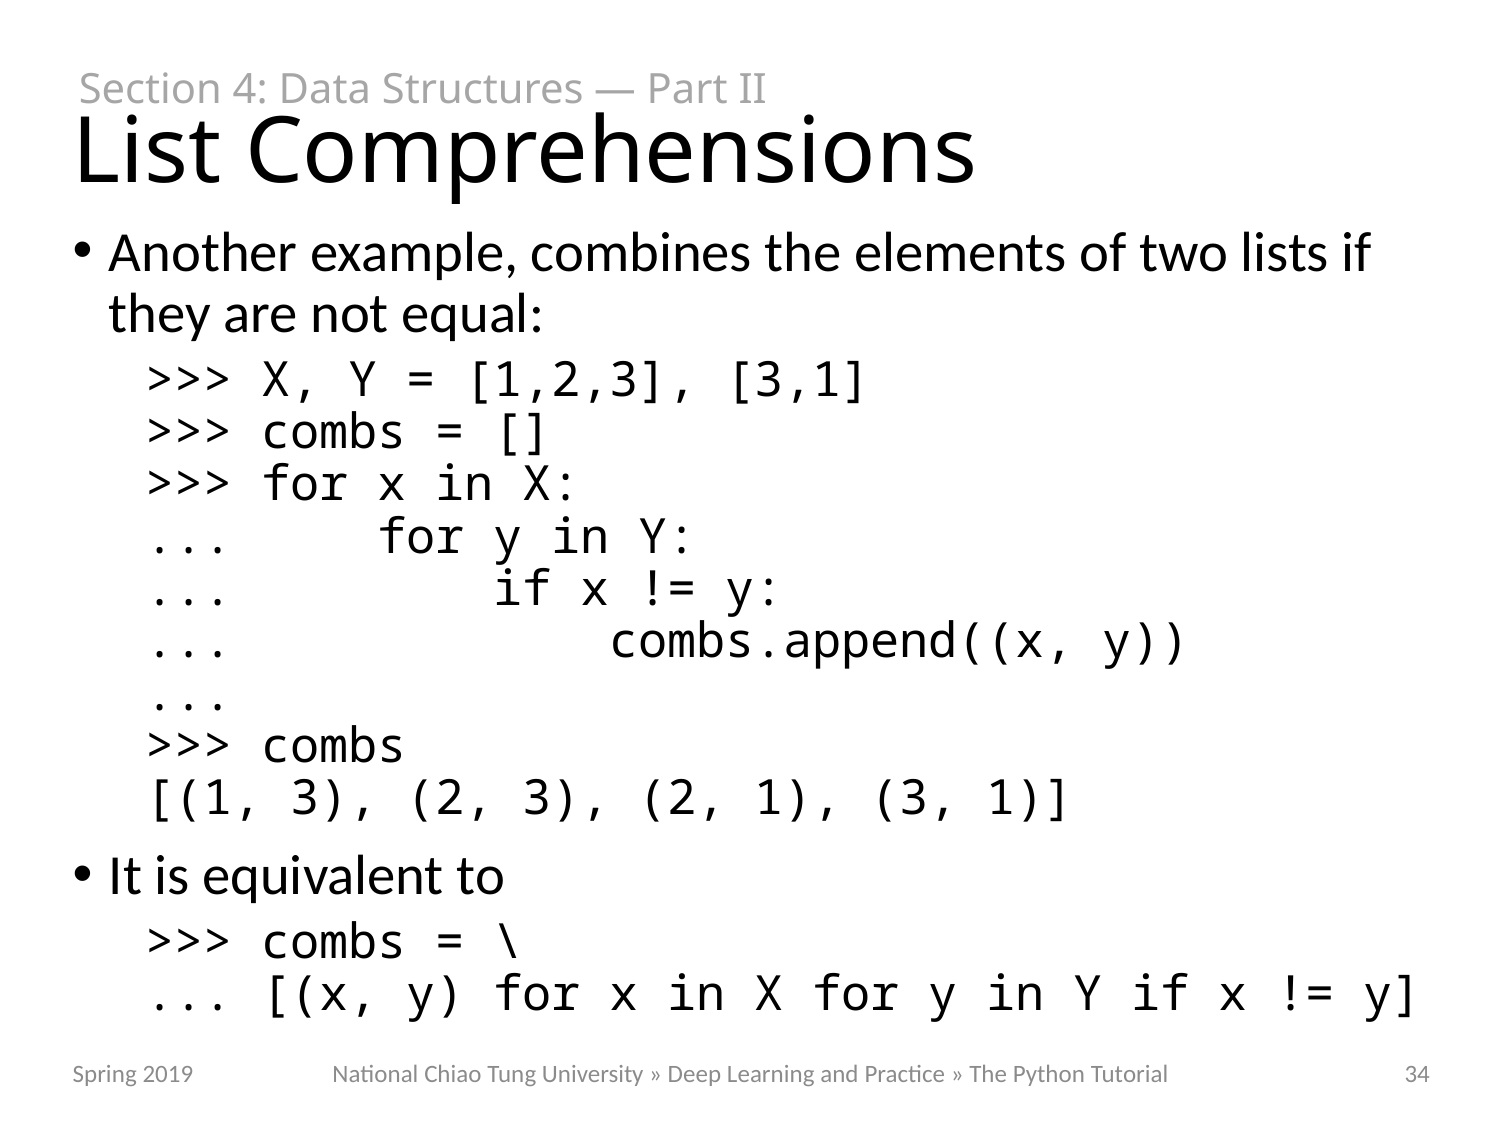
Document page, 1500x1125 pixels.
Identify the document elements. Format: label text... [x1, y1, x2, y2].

list Section 4: Data Structures — Part II [57, 56, 1446, 124]
list Another example, combines the elements of two lists if they are not equal: >>> X, Y = [1,2,3], [3,1] >>> combs = [] >>> for x in X: ... for y in Y: ... if x != y: ... combs.append((x, y)) ... >>> combs [(1, 3), (2, 3), (2, 1), (3, 1)] It is equivalent to >>> combs = \ ... [(x, y) for x in X for y in Y if x != y] [57, 214, 1446, 1069]
slide_number 34 [1107, 1042, 1446, 1103]
title List Comprehensions [57, 124, 1446, 214]
footer National Chiao Tung University » Deep Learning and Practice » The Python Tutorial [396, 1069, 1107, 1103]
slide_number Spring 2019 [57, 1042, 396, 1103]
